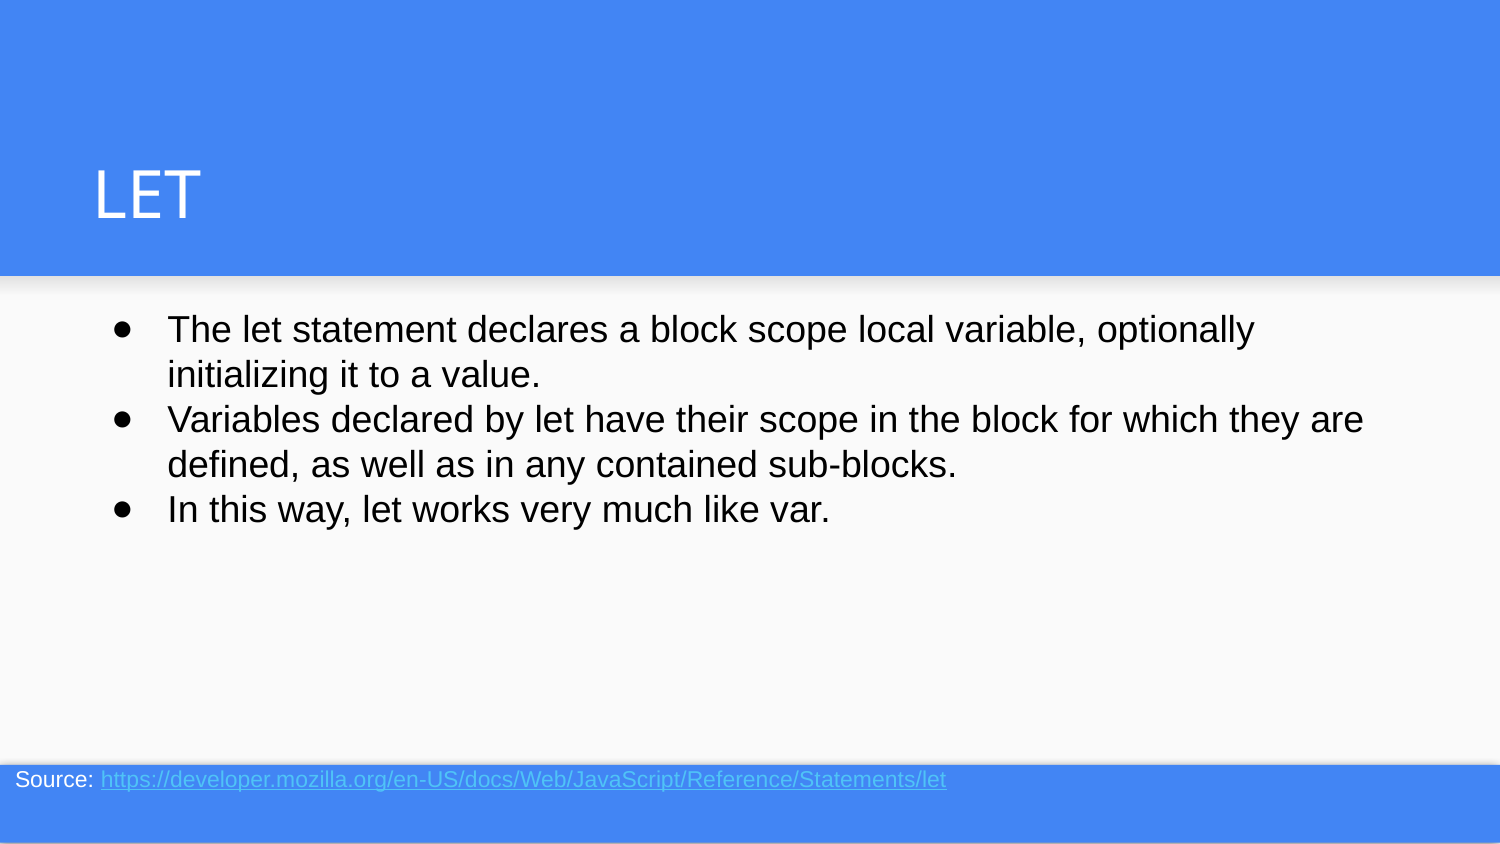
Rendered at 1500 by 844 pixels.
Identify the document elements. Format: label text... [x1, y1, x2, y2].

list The let statement declares a block scope local variable, optionally initializing it to a value. Variables declared by let have their scope in the block for which they are defined, as well as in any contained sub-blocks. In this way, let works very much like var. [77, 289, 1427, 735]
title LET [77, 121, 1427, 248]
list Source: https://developer.mozilla.org/en-US/docs/Web/JavaScript/Reference/Statements/let [0, 764, 1500, 843]
